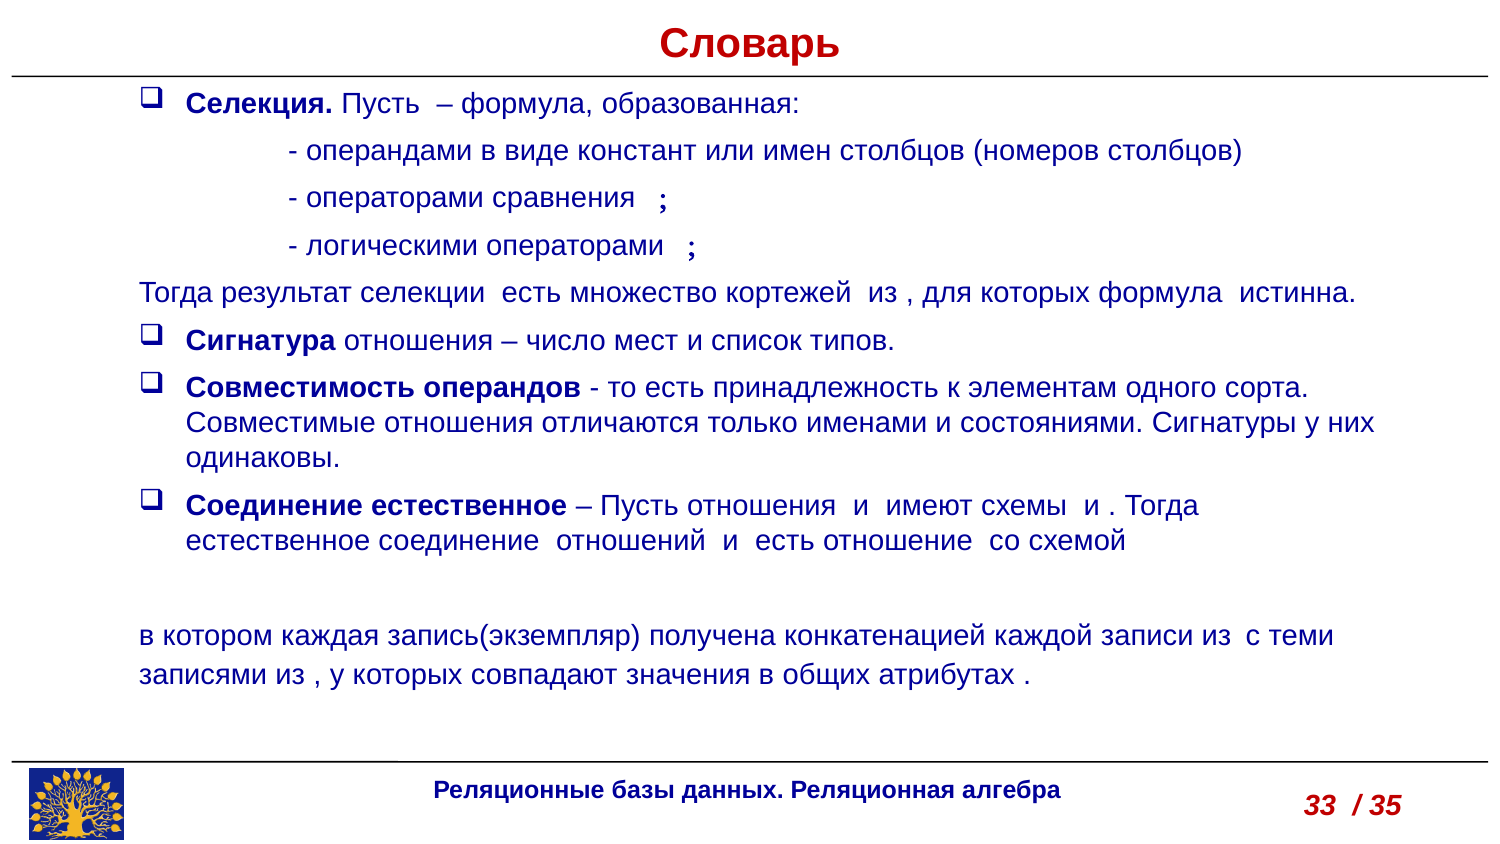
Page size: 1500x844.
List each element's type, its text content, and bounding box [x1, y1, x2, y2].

text_box Словарь [0, 8, 1500, 76]
picture [29, 768, 124, 840]
